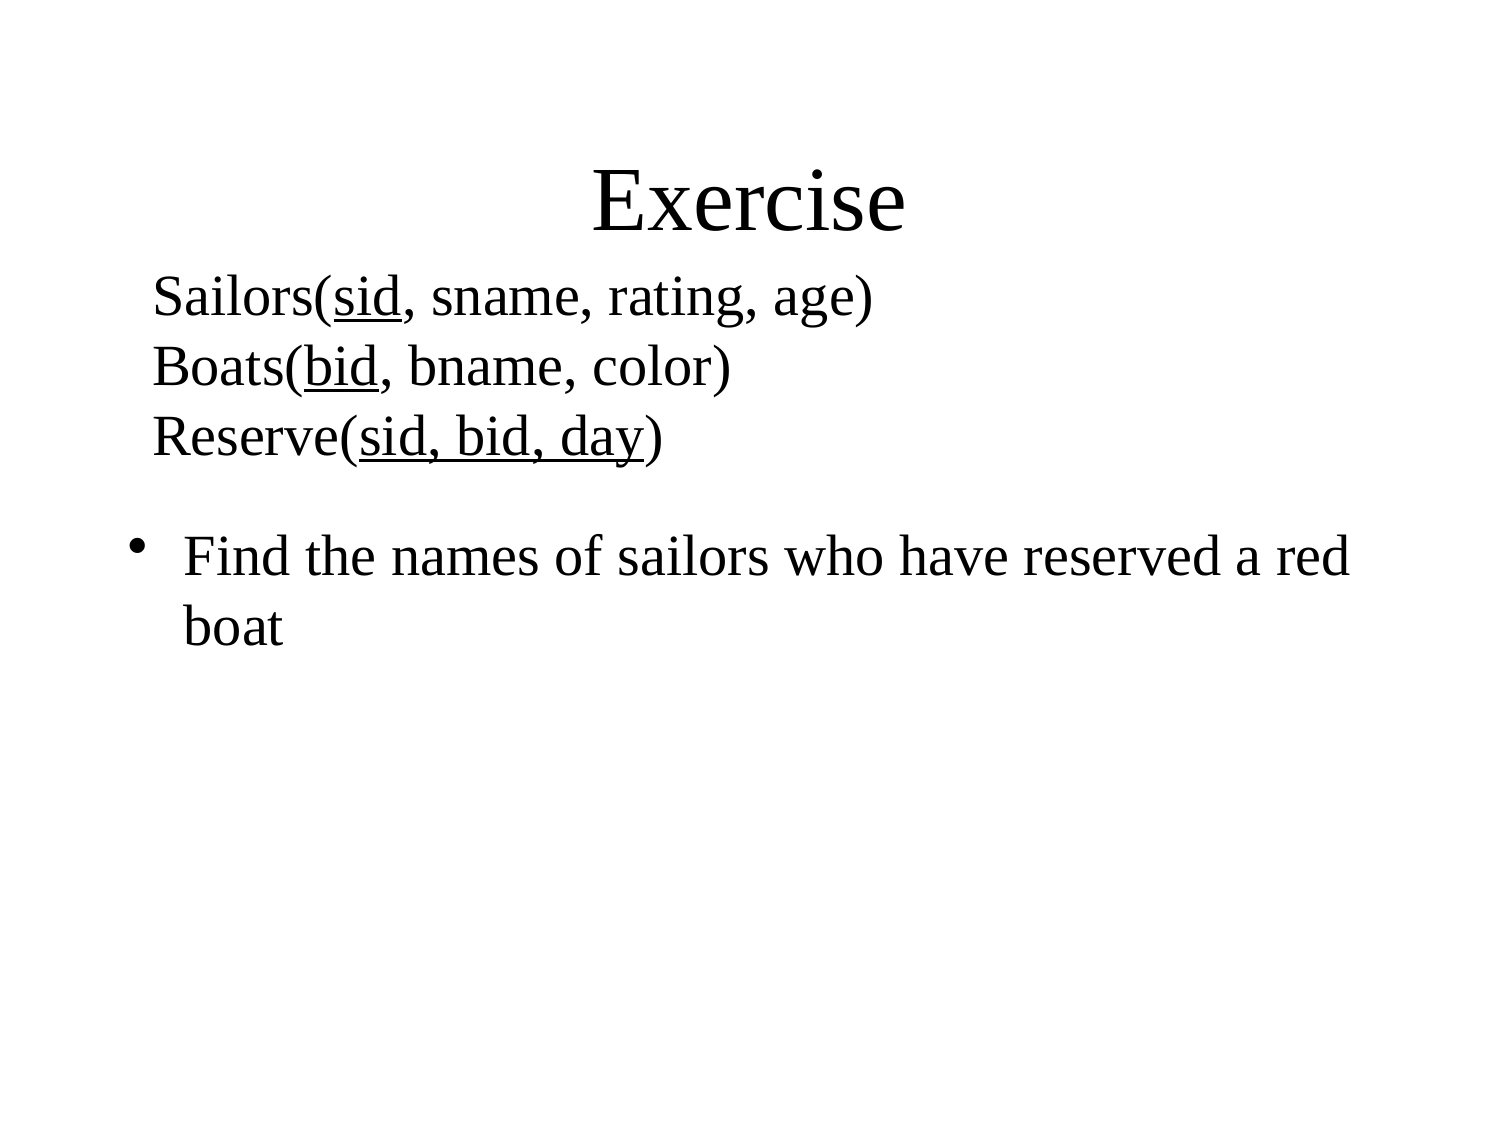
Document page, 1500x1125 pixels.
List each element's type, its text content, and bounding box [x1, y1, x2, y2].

title Exercise [112, 99, 1388, 288]
list Find the names of sailors who have reserved a red boat [112, 324, 1413, 1001]
text_box Sailors(sid, sname, rating, age) Boats(bid, bname, color) Reserve(sid, bid, day) [137, 249, 1413, 475]
